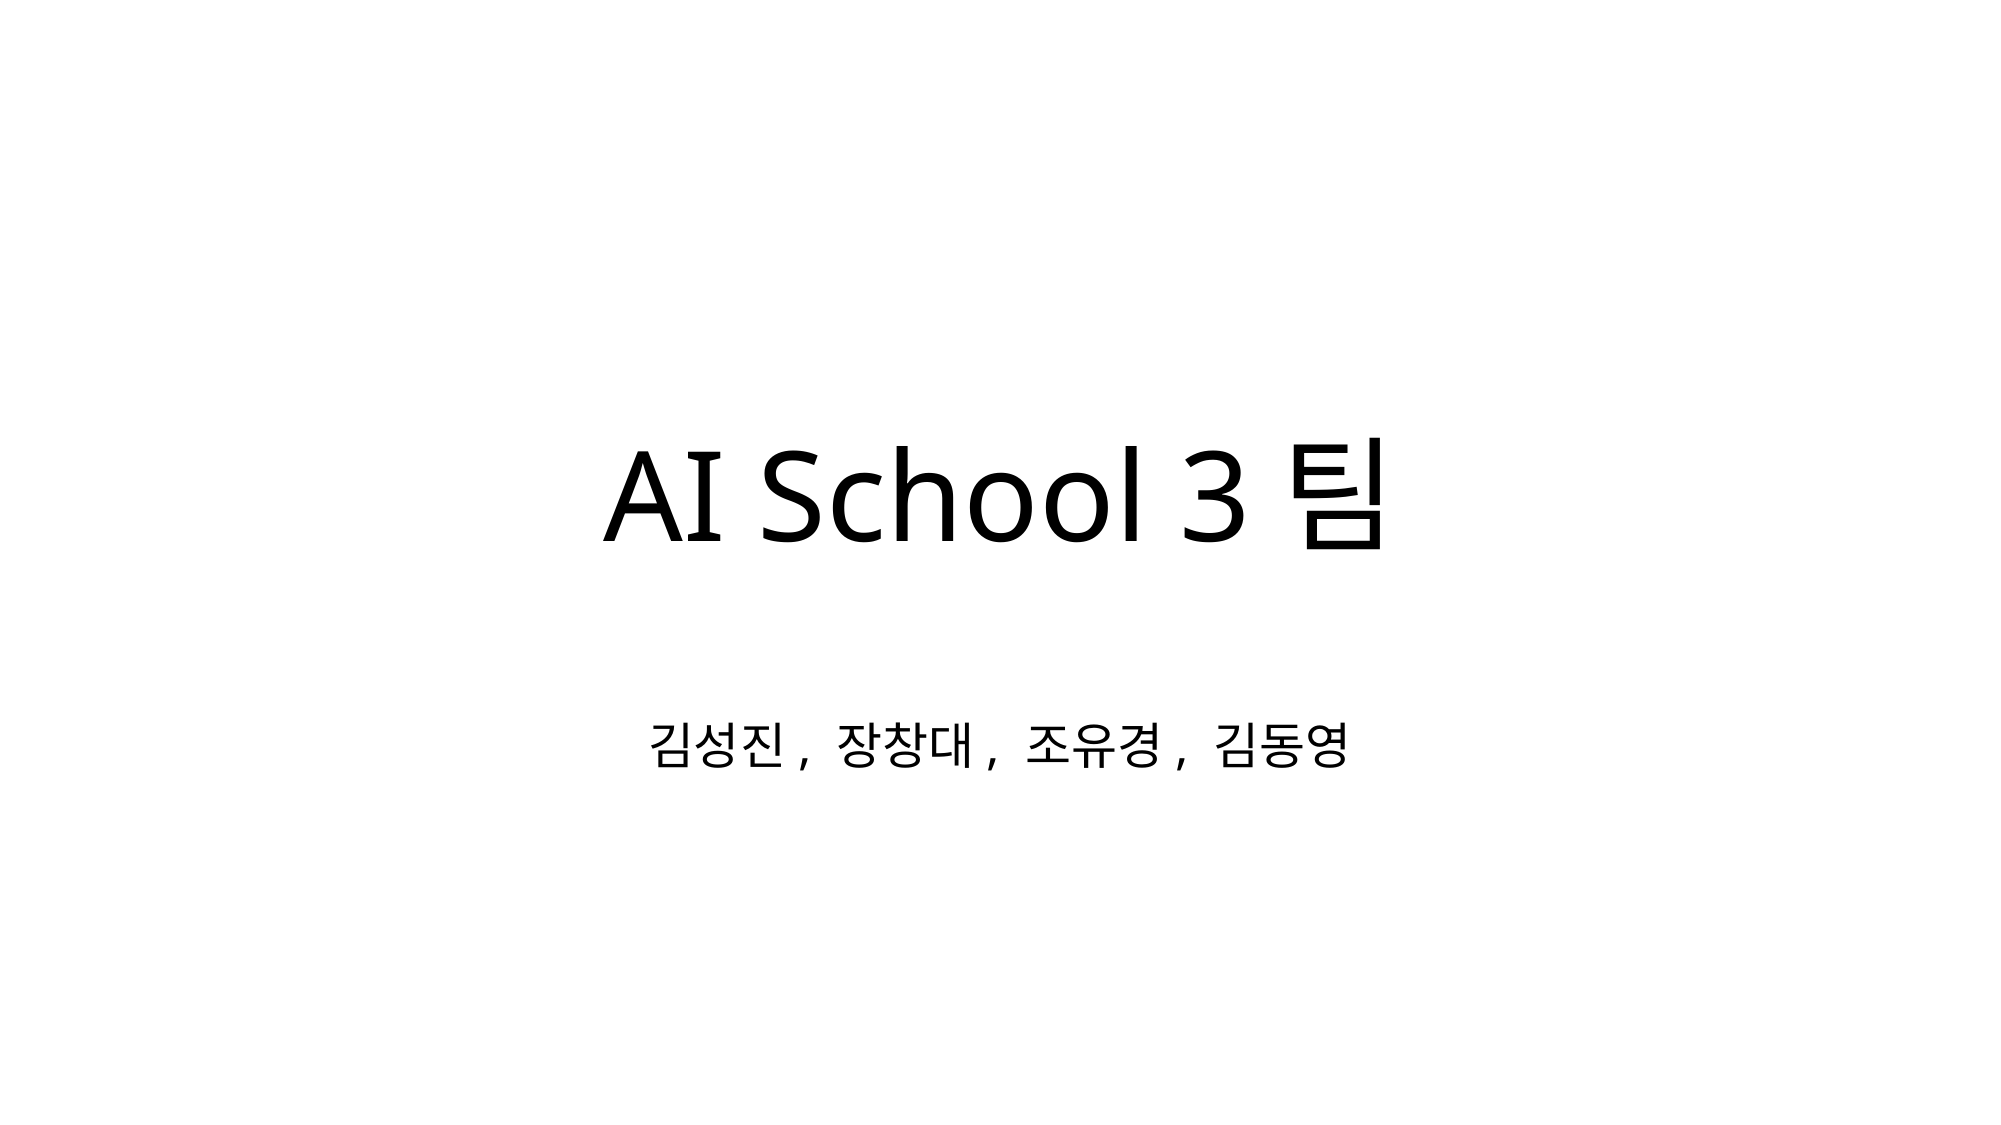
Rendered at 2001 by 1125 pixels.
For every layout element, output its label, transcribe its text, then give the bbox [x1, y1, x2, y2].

title AI School 3팀 [249, 184, 1750, 576]
subtitle 김성진, 장창대, 조유경, 김동영 [249, 713, 1750, 863]
